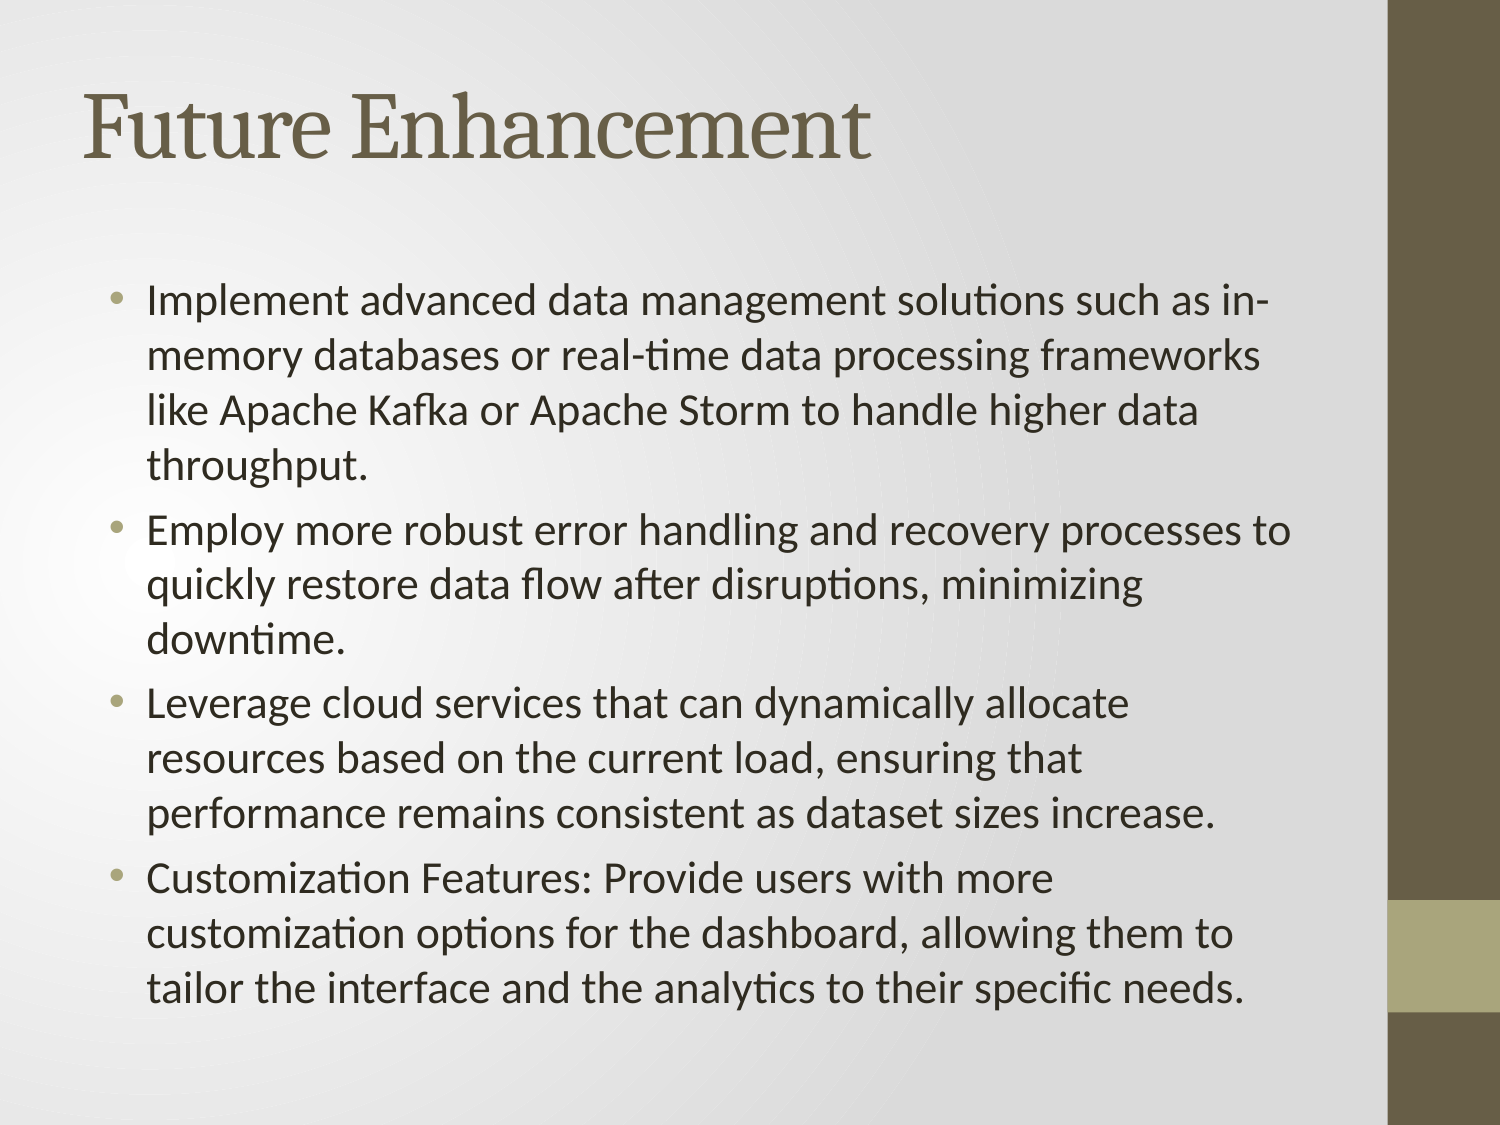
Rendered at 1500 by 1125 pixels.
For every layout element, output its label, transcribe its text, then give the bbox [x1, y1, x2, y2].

list Implement advanced data management solutions such as in-memory databases or real-time data processing frameworks like Apache Kafka or Apache Storm to handle higher data throughput. Employ more robust error handling and recovery processes to quickly restore data flow after disruptions, minimizing downtime. Leverage cloud services that can dynamically allocate resources based on the current load, ensuring that performance remains consistent as dataset sizes increase. Customization Features: Provide users with more customization options for the dashboard, allowing them to tailor the interface and the analytics to their specific needs. [75, 262, 1325, 1050]
title Future Enhancement [65, 10, 1363, 231]
